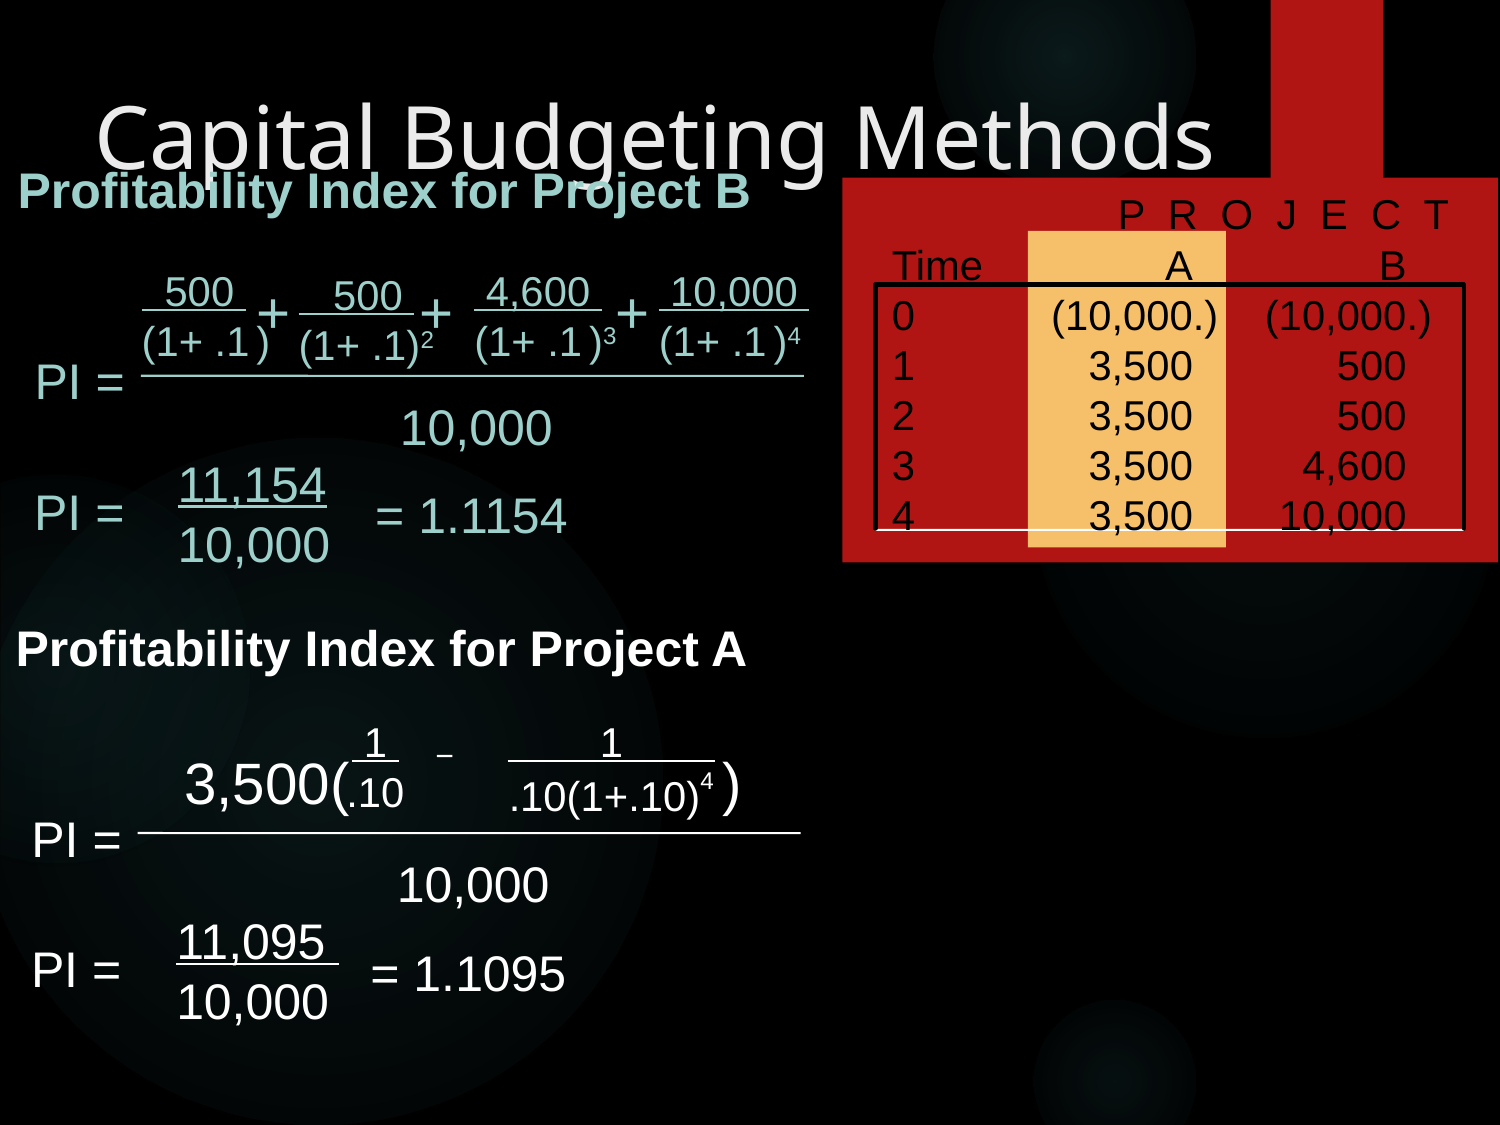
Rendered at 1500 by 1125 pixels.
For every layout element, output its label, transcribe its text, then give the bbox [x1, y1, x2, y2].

text_box Profitability Index for Project A [0, 608, 764, 684]
title Capital Budgeting Methods [79, 74, 1237, 304]
text_box 1 .10(1+.10)4 [492, 708, 731, 828]
text_box = 1.1154 [360, 476, 584, 552]
text_box 3,500( ) [168, 738, 331, 824]
text_box 11,095 10,000 [161, 902, 355, 1038]
text_box 10,000 [384, 387, 568, 463]
text_box 11,154 10,000 [162, 444, 346, 581]
text_box PI = [19, 342, 141, 418]
text_box PI = [19, 472, 140, 548]
text_box 10,000 [381, 845, 565, 921]
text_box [842, 177, 1499, 563]
text_box = 1.1095 [355, 933, 582, 1009]
text_box 3,500( ) [731, 738, 857, 824]
text_box PI = [16, 799, 137, 875]
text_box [126, 257, 825, 377]
text_box 3,500( ) [420, 738, 492, 824]
text_box Profitability Index for Project B [2, 151, 768, 227]
text_box PI = [16, 929, 137, 1005]
text_box 1 .10 [331, 708, 420, 824]
